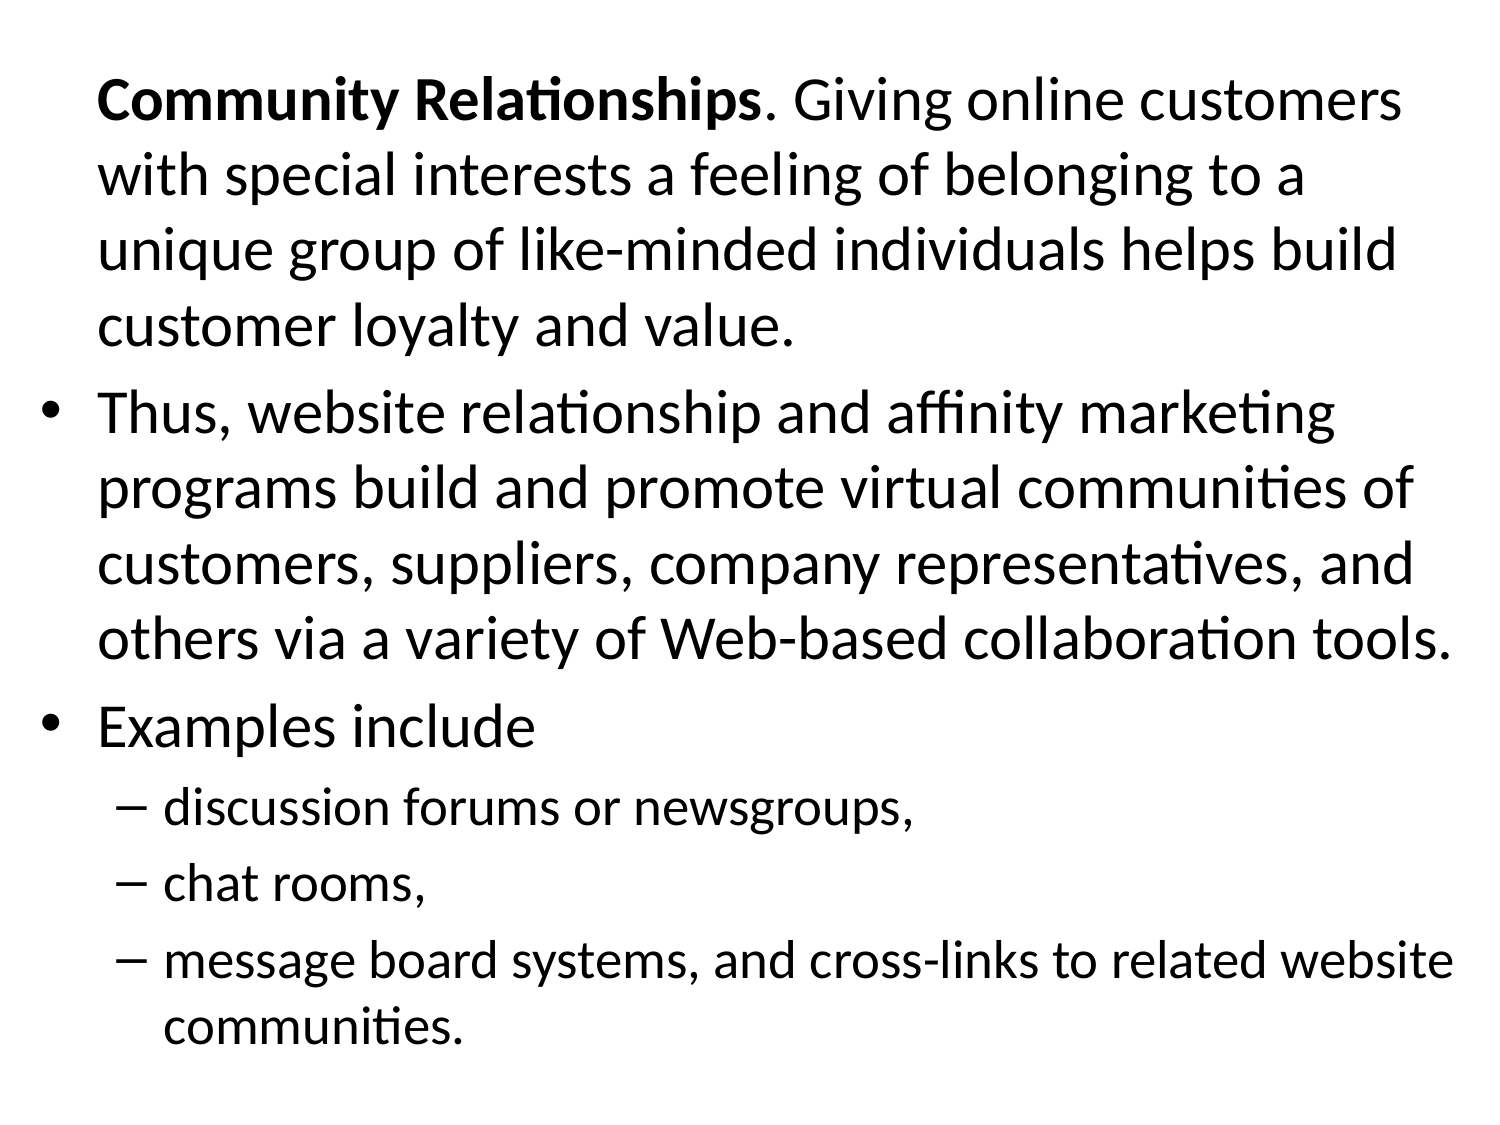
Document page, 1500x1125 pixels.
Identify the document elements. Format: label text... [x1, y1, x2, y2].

list Community Relationships. Giving online customers with special interests a feel­ing of belonging to a unique group of like-minded individuals helps build customer loyalty and value. Thus, website relationship and affinity marketing programs build and promote virtual communities of customers, suppliers, company representatives, and others via a variety of Web-based collaboration tools. Examples include discus­sion forums or newsgroups, chat rooms, message board systems, and cross-links to related website communities. [24, 50, 1475, 1100]
